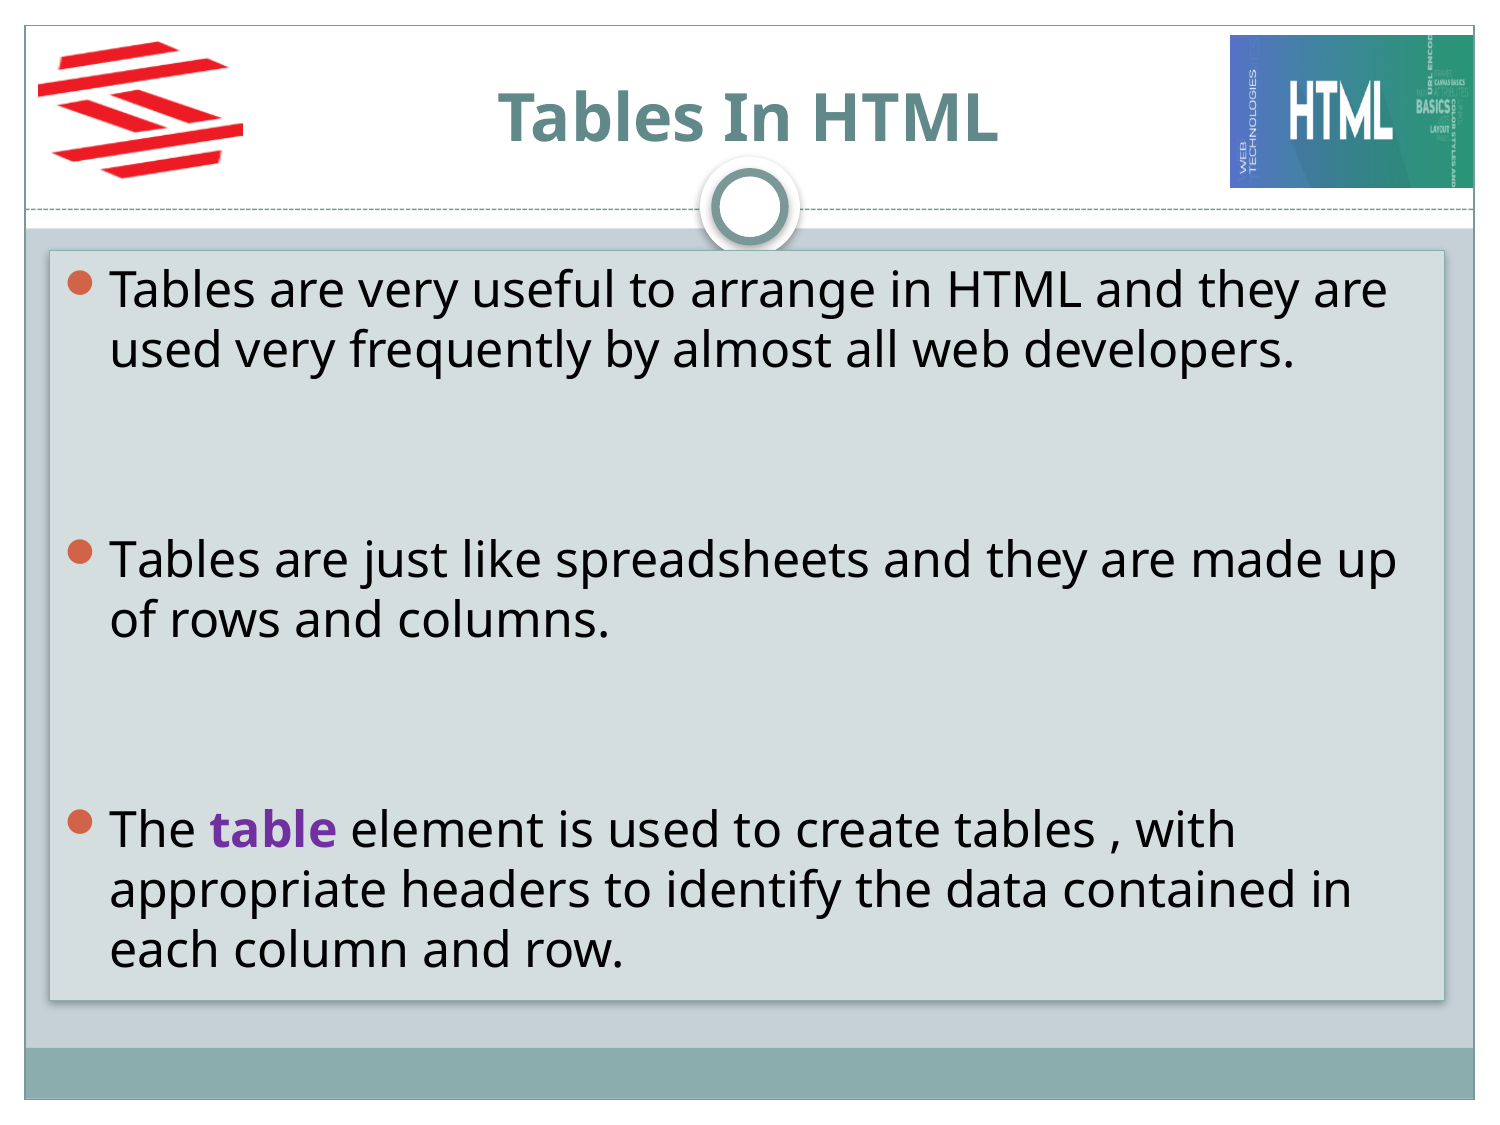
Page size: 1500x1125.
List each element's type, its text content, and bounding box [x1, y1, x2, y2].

picture [1230, 34, 1473, 188]
picture [37, 40, 243, 185]
list Tables are very useful to arrange in HTML and they are used very frequently by almost all web developers. Tables are just like spreadsheets and they are made up of rows and columns. The table element is used to create tables , with appropriate headers to identify the data contained in each column and row. [49, 250, 1445, 1001]
title Tables In HTML [237, 37, 1225, 162]
